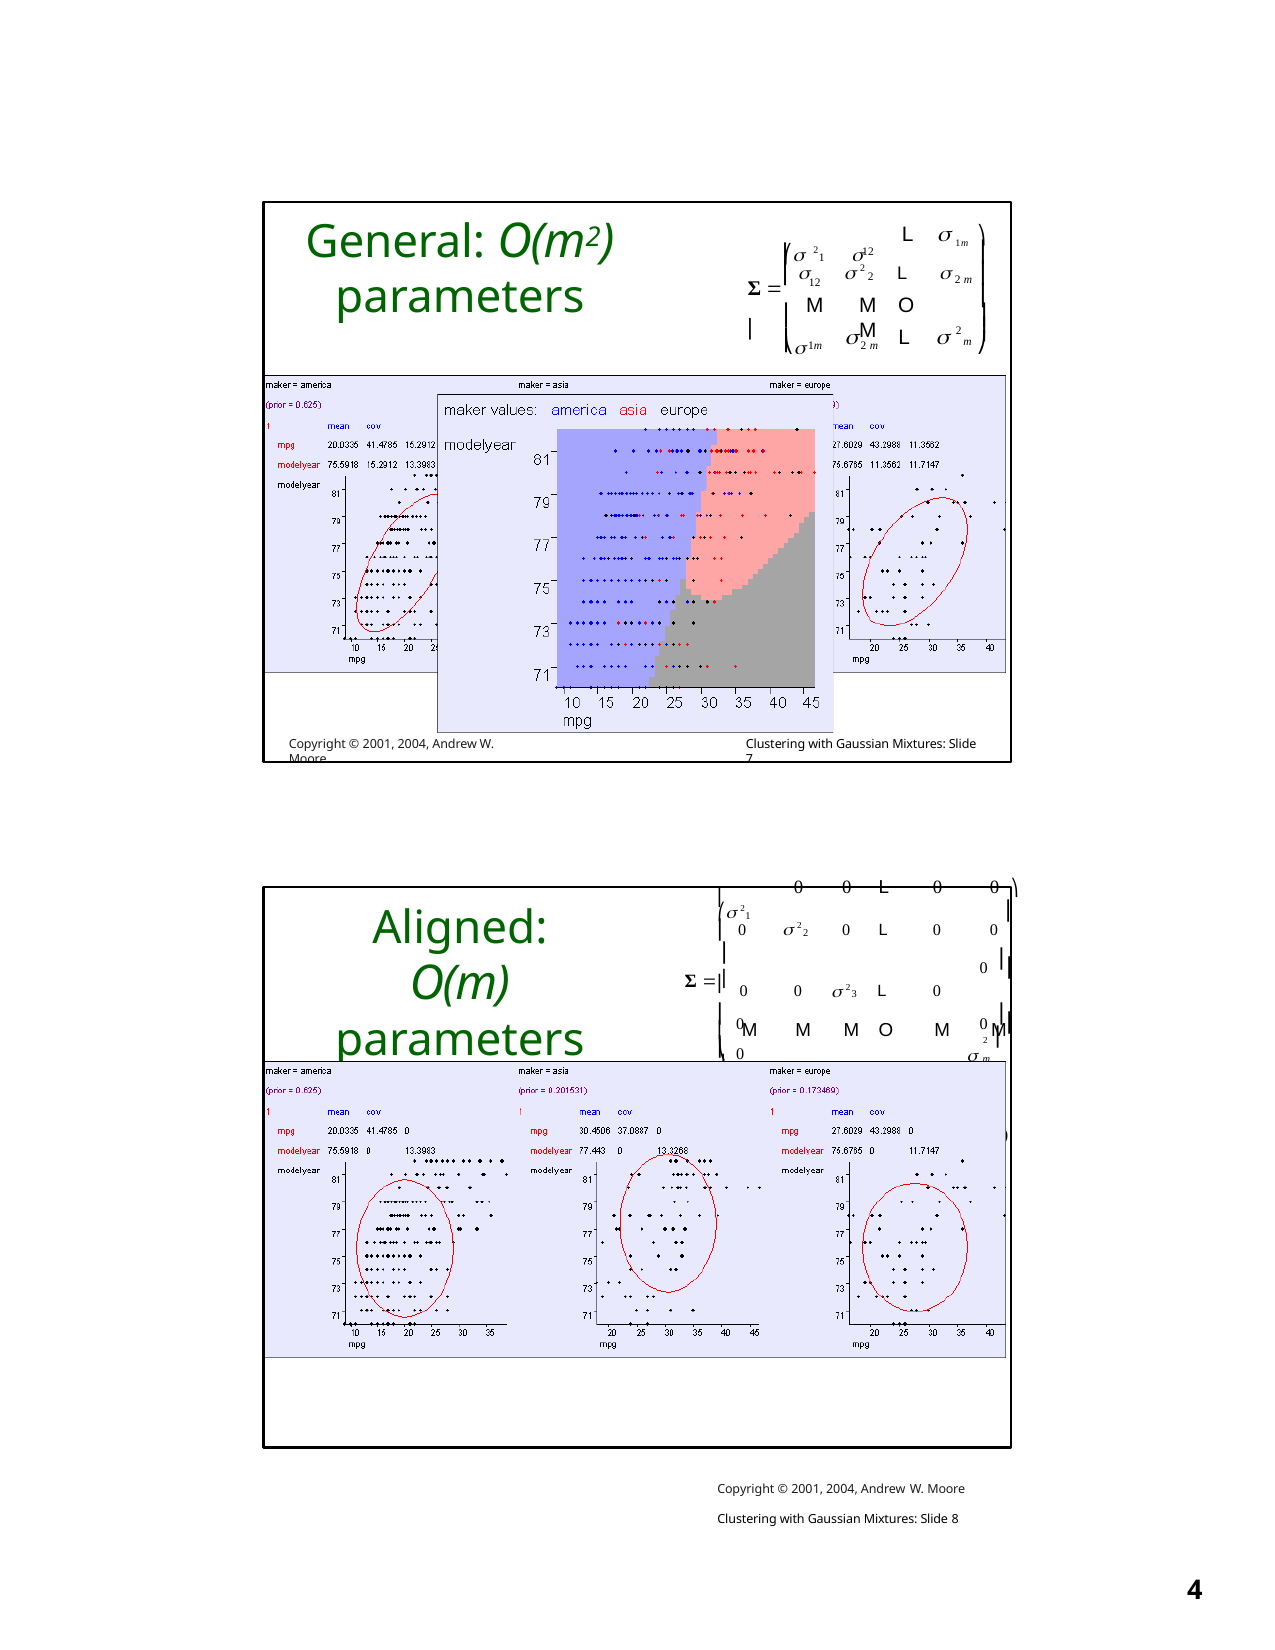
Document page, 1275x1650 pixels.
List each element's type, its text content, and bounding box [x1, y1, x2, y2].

text_box ⎝ ⎠ Copyright © 2001, 2004, Andrew W. Moore Clustering with Gaussian Mixtures: Slide 8 [288, 1448, 1012, 1527]
text_box [263, 201, 1012, 763]
text_box [263, 887, 1012, 1448]
text_box Clustering with Gaussian Mixtures: Slide 7 [745, 763, 980, 767]
text_box ⎜ 0 0 L 0 0 ⎞ ⎟ ⎜ 0  22 0 L 0 0 ⎟ ⎜ 0 0  23 L 0 ⎜ M M M O M M ⎟ ⎜ 0 0 L  2 m 1 0 0 L 0 [1012, 887, 1025, 1147]
slide_number 10 [1182, 1570, 1226, 1650]
text_box Copyright © 2001, 2004, Andrew W. Moore [288, 763, 532, 767]
